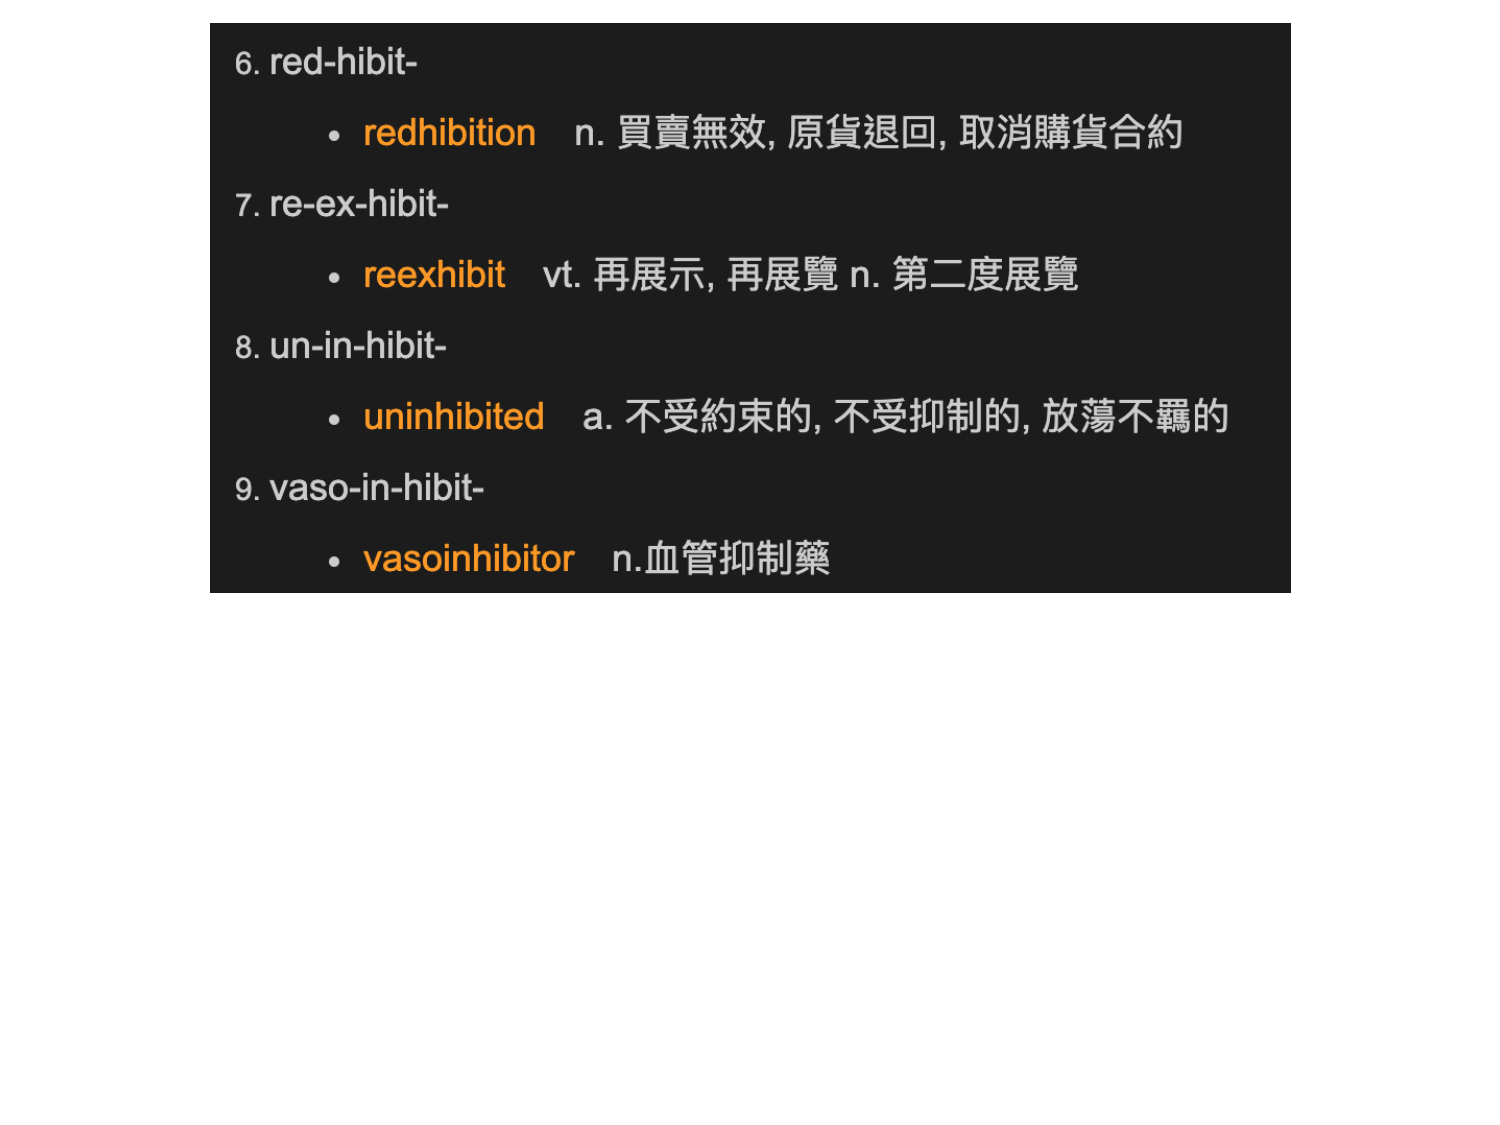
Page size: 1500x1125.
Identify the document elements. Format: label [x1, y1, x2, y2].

picture [210, 23, 1291, 593]
